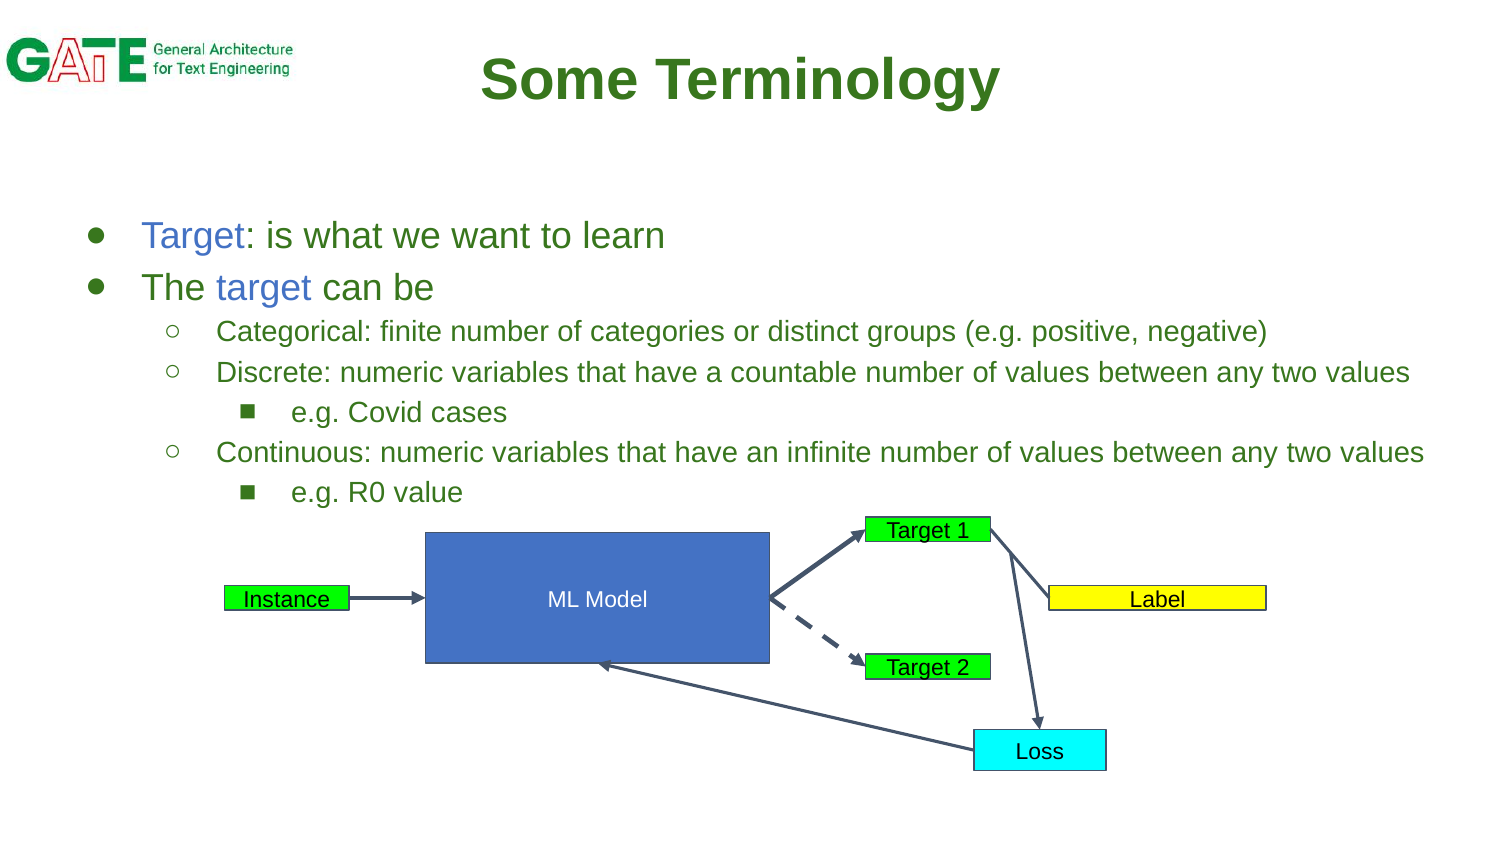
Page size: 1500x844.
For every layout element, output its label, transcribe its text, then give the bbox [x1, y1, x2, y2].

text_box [597, 662, 975, 751]
title Some Terminology [465, 26, 1449, 121]
text_box ML Model [425, 532, 765, 664]
text_box Target 2 [871, 654, 991, 679]
picture [0, 0, 298, 120]
text_box Instance [224, 585, 350, 611]
list Target: is what we want to learn The target can be Categorical: finite number of categories or distinct groups (e.g. positive, negative) Discrete: numeric variables that have a countable number of values between any two values e.g. Covid cases Continuous: numeric variables that have an infinite number of values between any two values e.g. R0 value [51, 189, 1449, 517]
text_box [769, 528, 866, 597]
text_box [1010, 553, 1041, 730]
text_box Target 1 [865, 516, 991, 542]
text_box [769, 597, 866, 661]
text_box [990, 528, 1050, 599]
text_box Label [1049, 585, 1266, 611]
text_box Loss [973, 729, 1106, 771]
